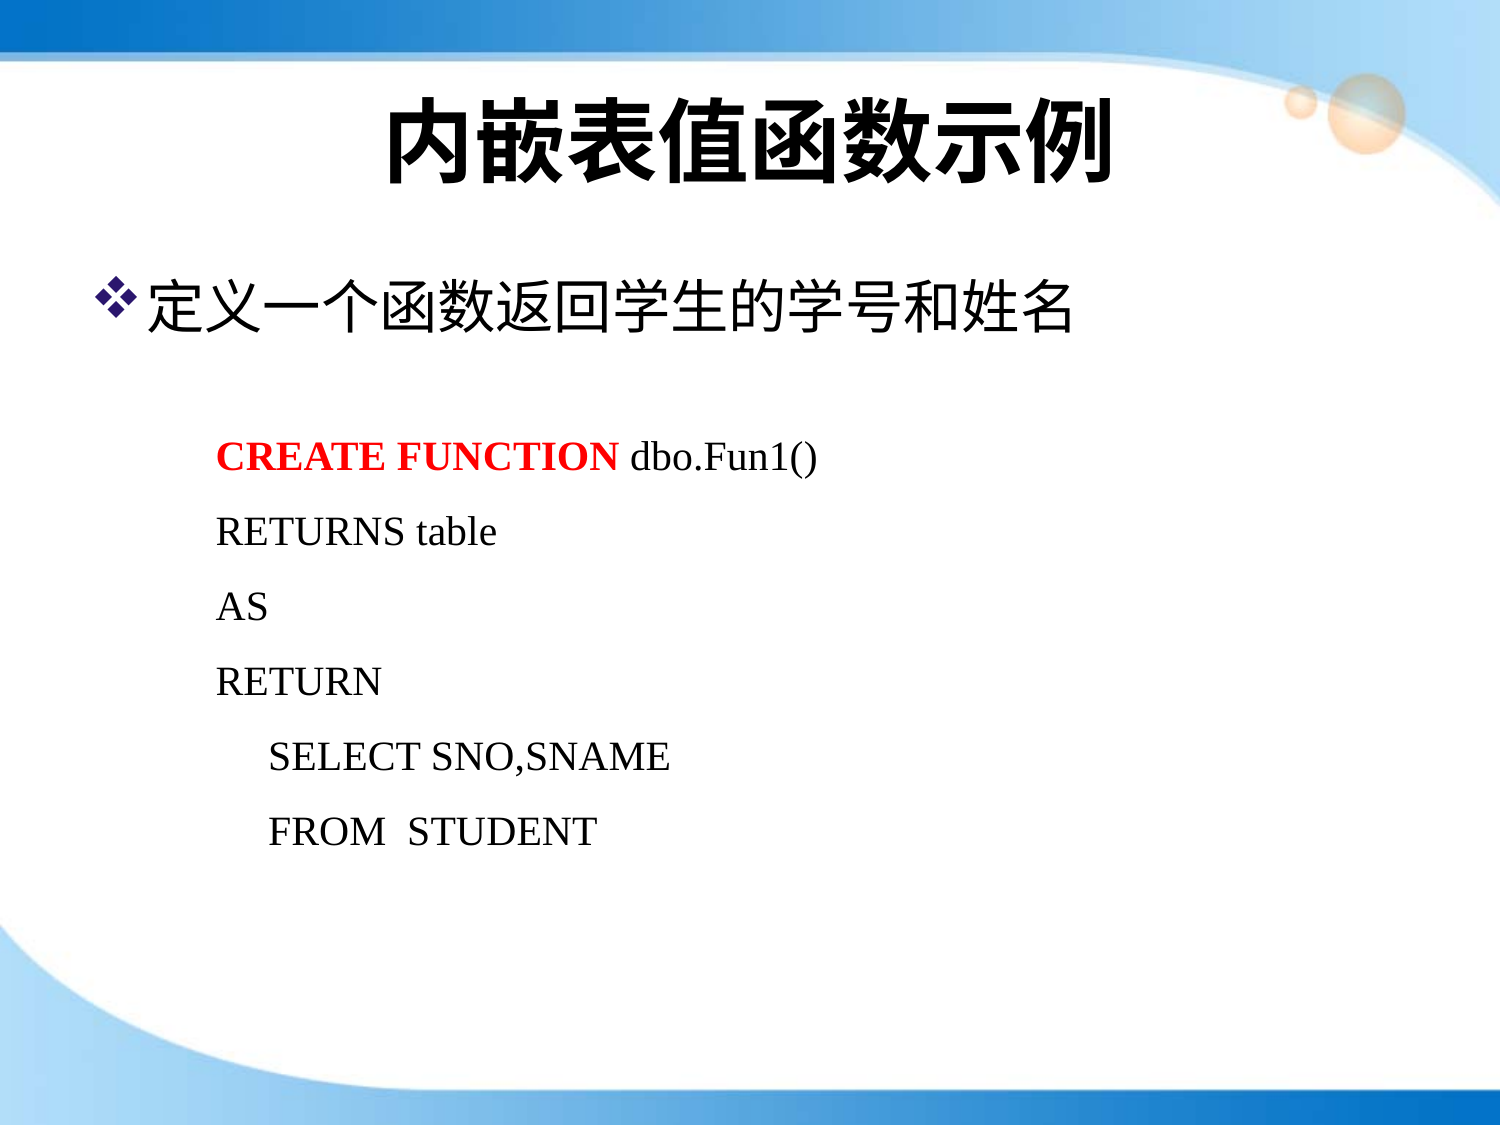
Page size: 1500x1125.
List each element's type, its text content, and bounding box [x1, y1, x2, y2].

title 内嵌表值函数示例 [75, 45, 1425, 233]
list 定义一个函数返回学生的学号和姓名 [74, 262, 1426, 1006]
text_box CREATE FUNCTION dbo.Fun1() RETURNS table AS RETURN SELECT SNO,SNAME FROM STUDENT [200, 396, 1319, 861]
picture [0, 0, 1500, 1125]
